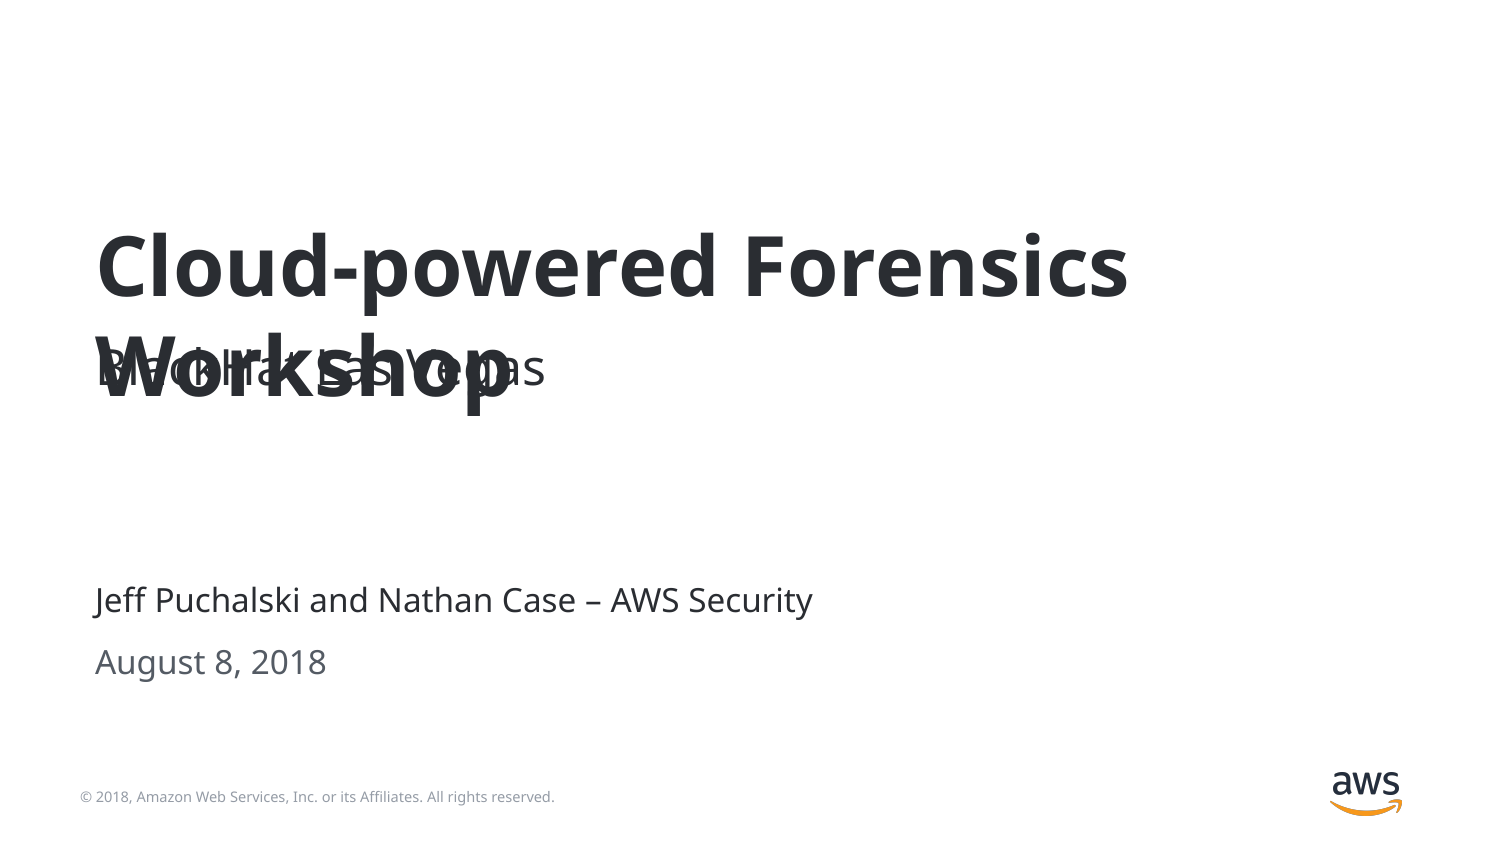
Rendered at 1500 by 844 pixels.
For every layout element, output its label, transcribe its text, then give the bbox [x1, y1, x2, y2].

list Jeff Puchalski and Nathan Case – AWS Security [80, 571, 907, 643]
list BlackHat Las Vegas [80, 328, 1072, 409]
list Cloud-powered Forensics Workshop [80, 205, 1500, 328]
picture [1330, 772, 1402, 816]
list August 8, 2018 [80, 633, 685, 695]
